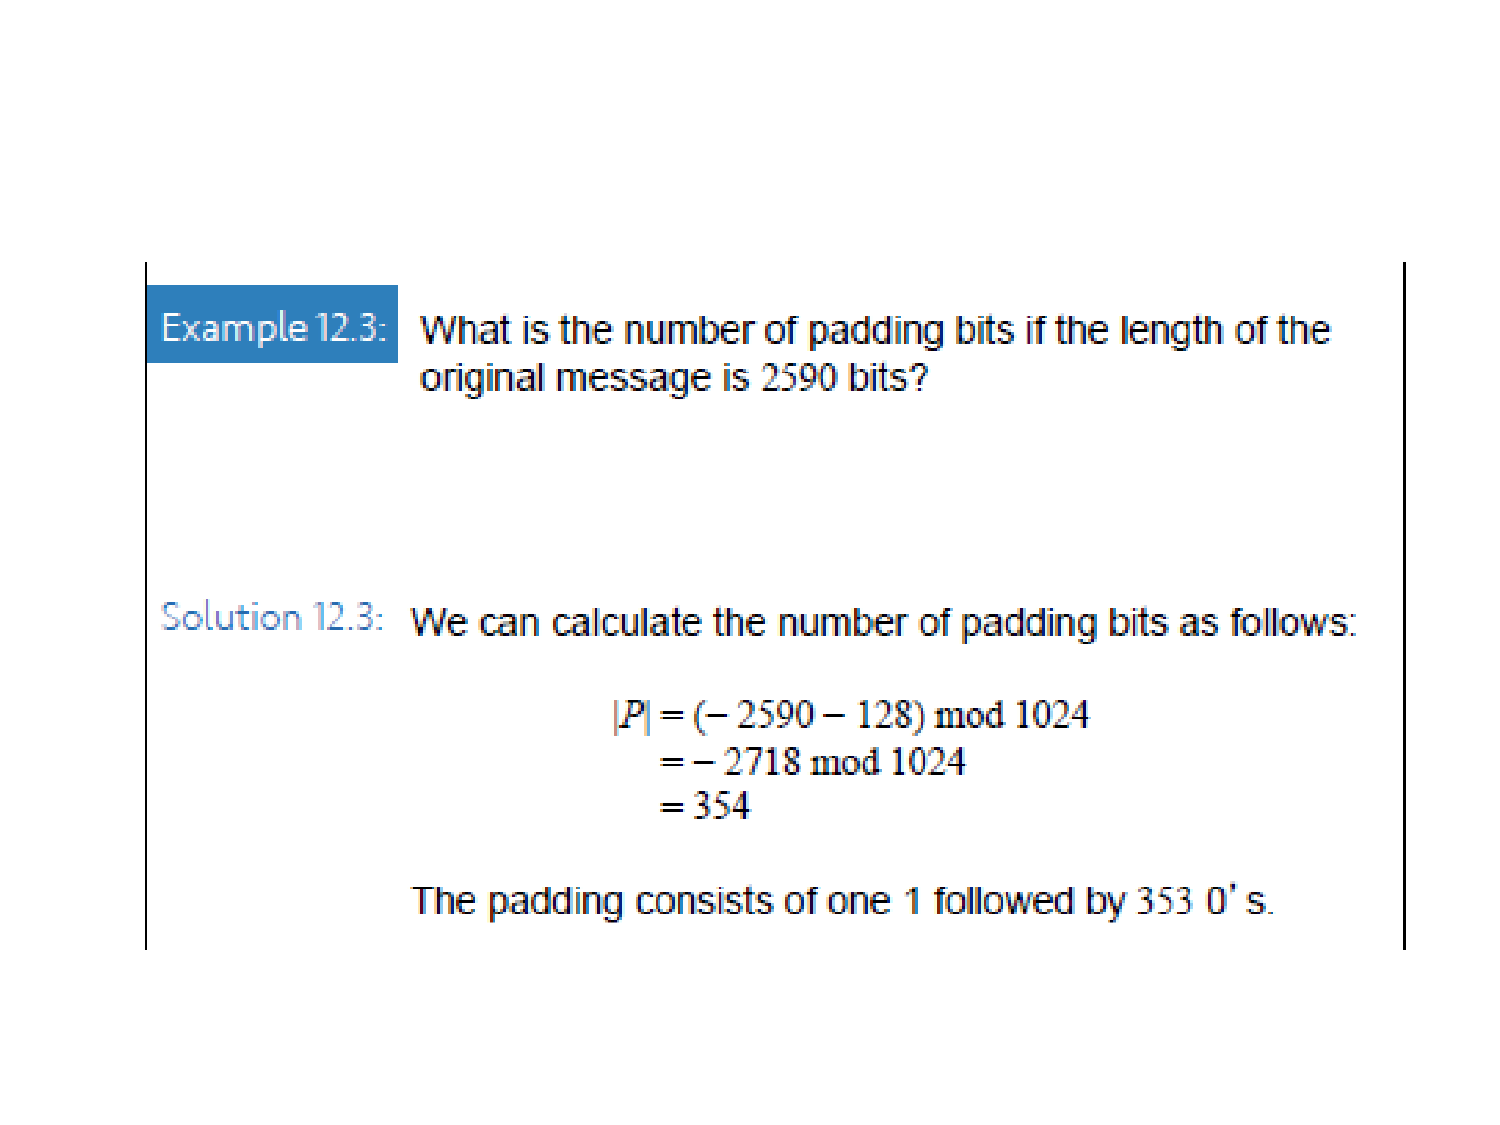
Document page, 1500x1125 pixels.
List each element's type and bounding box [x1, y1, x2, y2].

list [74, 262, 1426, 951]
